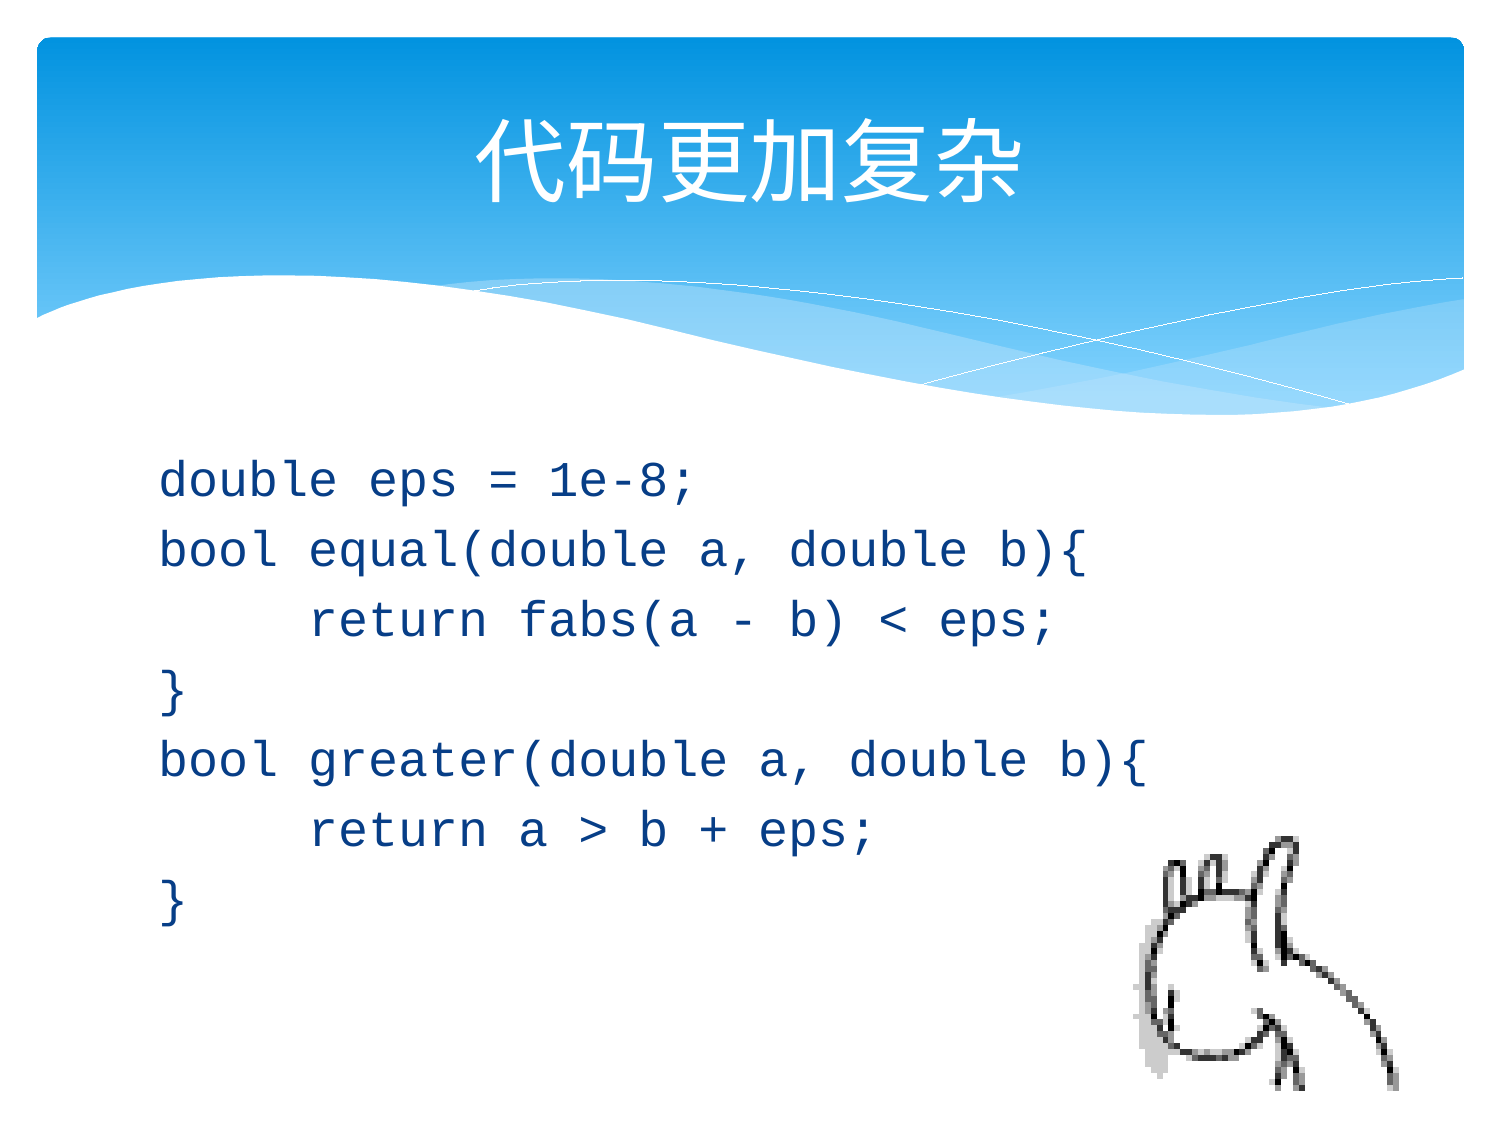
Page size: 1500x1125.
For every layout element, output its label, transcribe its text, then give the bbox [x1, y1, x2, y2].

list double eps = 1e-8; bool equal(double a, double b){ return fabs(a - b) < eps; } bool greater(double a, double b){ return a > b + eps; } [143, 438, 1359, 1005]
picture [1092, 795, 1448, 1091]
title 代码更加复杂 [75, 55, 1425, 261]
